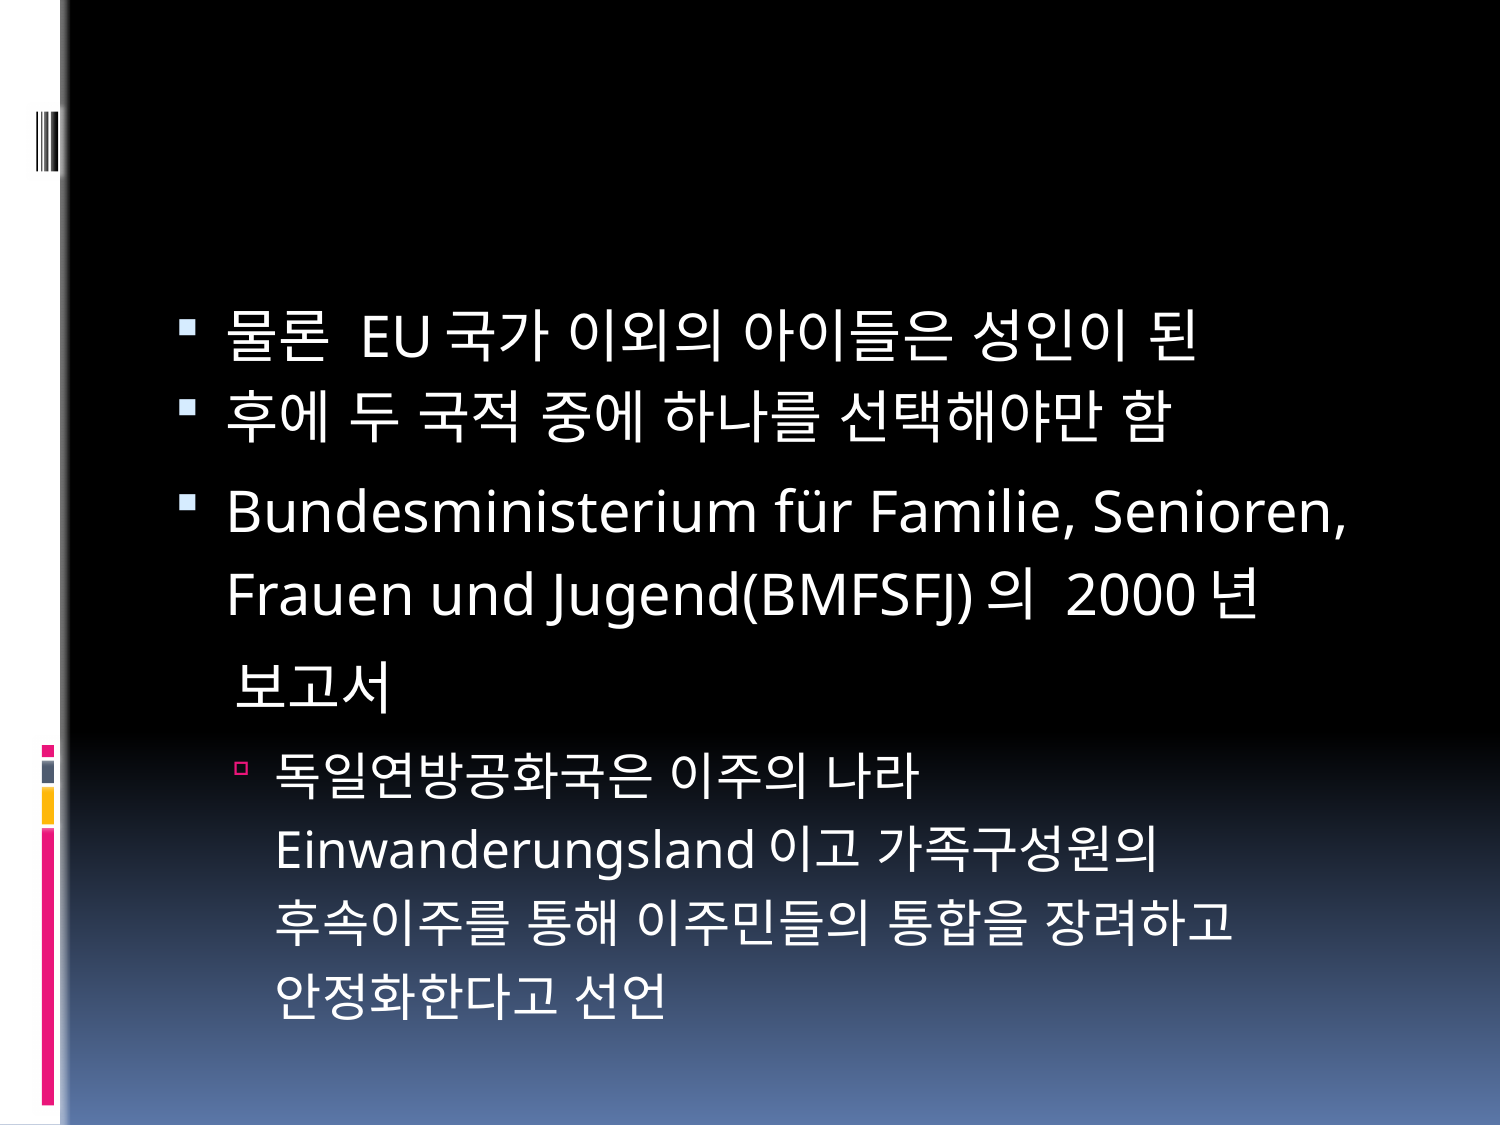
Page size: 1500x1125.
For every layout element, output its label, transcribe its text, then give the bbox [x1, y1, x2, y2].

list 물론 EU국가 이외의 아이들은 성인이 된 후에 두 국적 중에 하나를 선택해야만 함 Bundesministerium für Familie, Senioren, Frauen und Jugend(BMFSFJ)의 2000년 보고서 독일연방공화국은 이주의 나라Einwanderungsland이고 가족구성원의 후속이주를 통해 이주민들의 통합을 장려하고 안정화한다고 선언 [150, 292, 1425, 1043]
